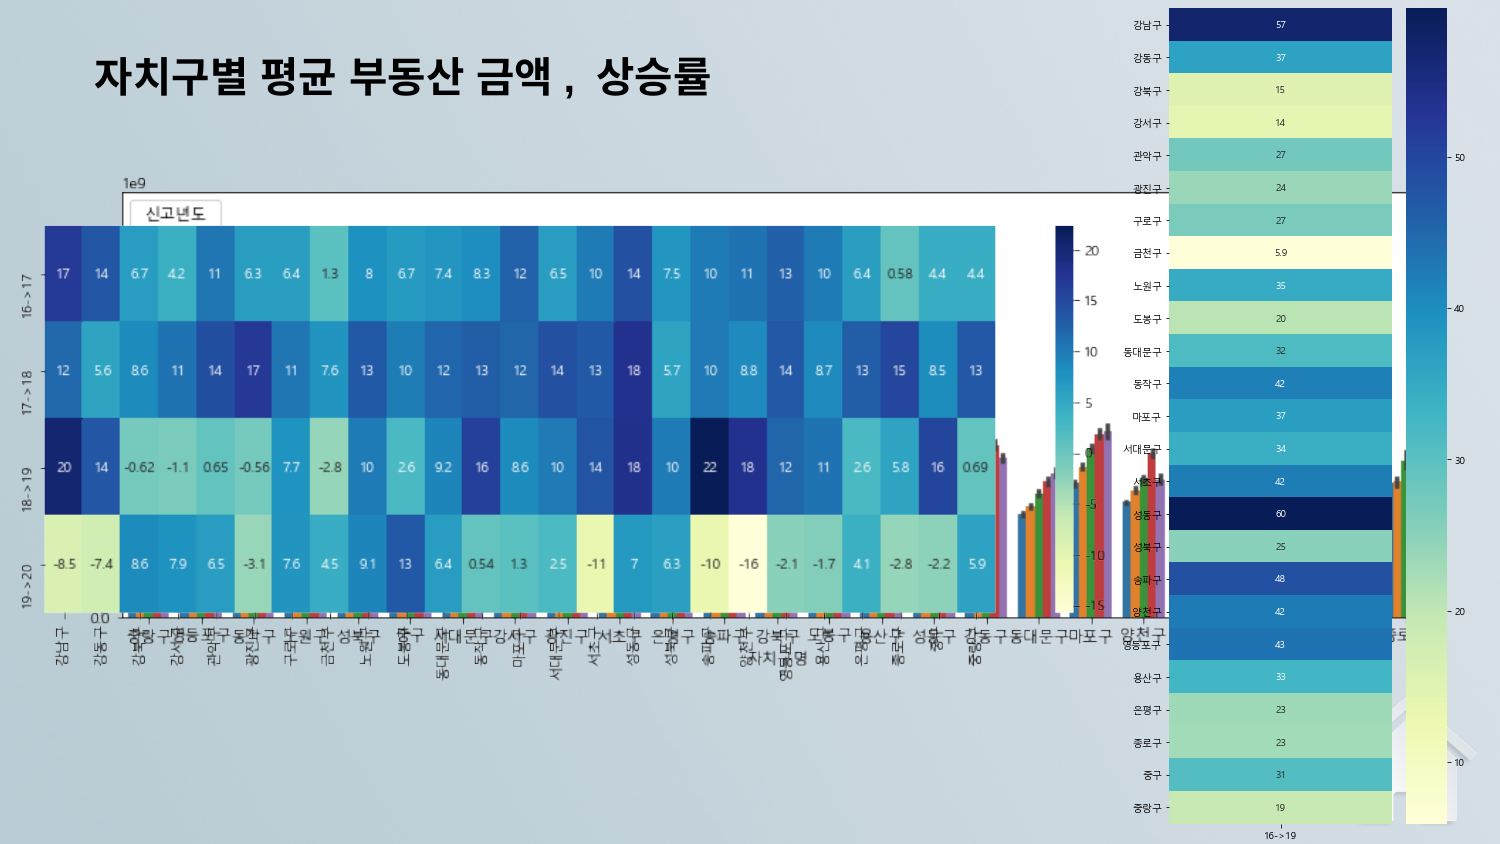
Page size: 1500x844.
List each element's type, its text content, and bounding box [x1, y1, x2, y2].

picture [0, 0, 1500, 844]
text_box 자치구별 평균 부동산 금액, 상승률 [80, 43, 727, 109]
